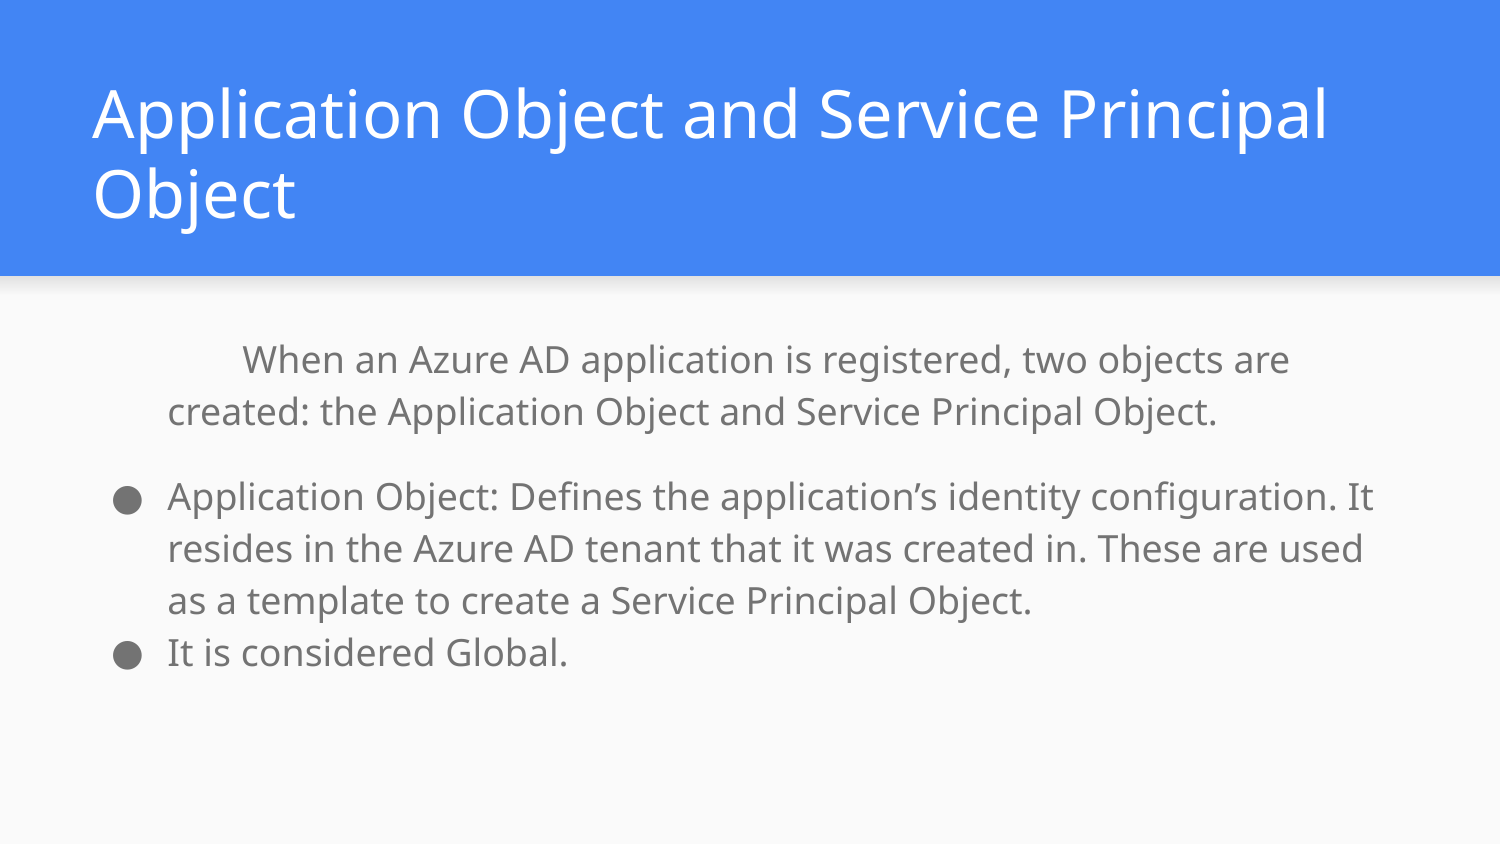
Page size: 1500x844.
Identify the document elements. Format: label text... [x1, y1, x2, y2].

title Application Object and Service Principal Object [77, 121, 1427, 248]
list When an Azure AD application is registered, two objects are created: the Application Object and Service Principal Object. Application Object: Defines the application’s identity configuration. It resides in the Azure AD tenant that it was created in. These are used as a template to create a Service Principal Object. It is considered Global. [77, 314, 1427, 760]
